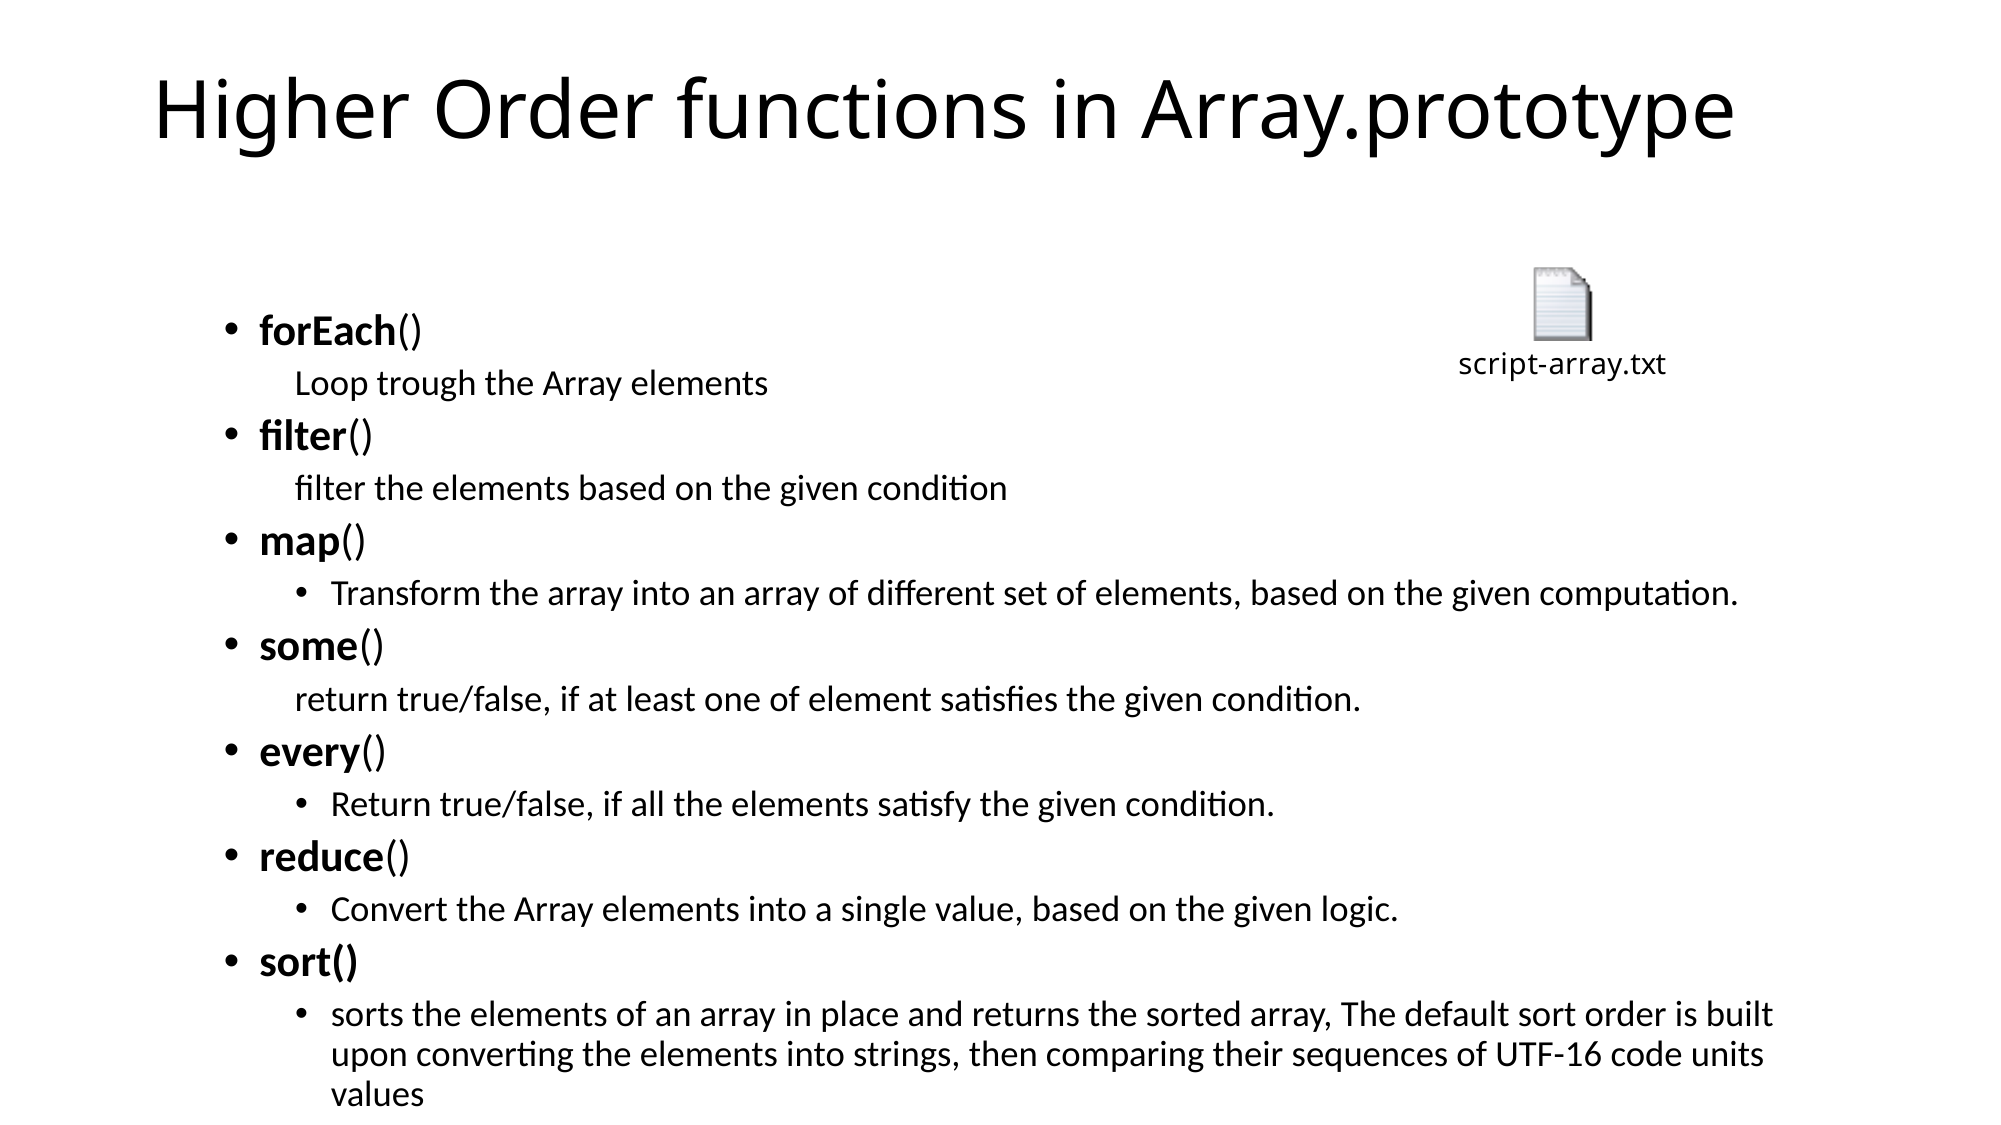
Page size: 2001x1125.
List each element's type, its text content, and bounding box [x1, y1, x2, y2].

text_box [1444, 262, 1678, 396]
title Higher Order functions in Array.prototype [137, 59, 1863, 263]
list forEach() Loop trough the Array elements filter() filter the elements based on the given condition map() Transform the array into an array of different set of elements, based on the given computation. some() return true/false, if at least one of element satisfies the given condition. every() Return true/false, if all the elements satisfy the given condition. reduce() Convert the Array elements into a single value, based on the given logic. sort() sorts the elements of an array in place and returns the sorted array, The default sort order is built upon converting the elements into strings, then comparing their sequences of UTF-16 code units values [137, 299, 1863, 1125]
